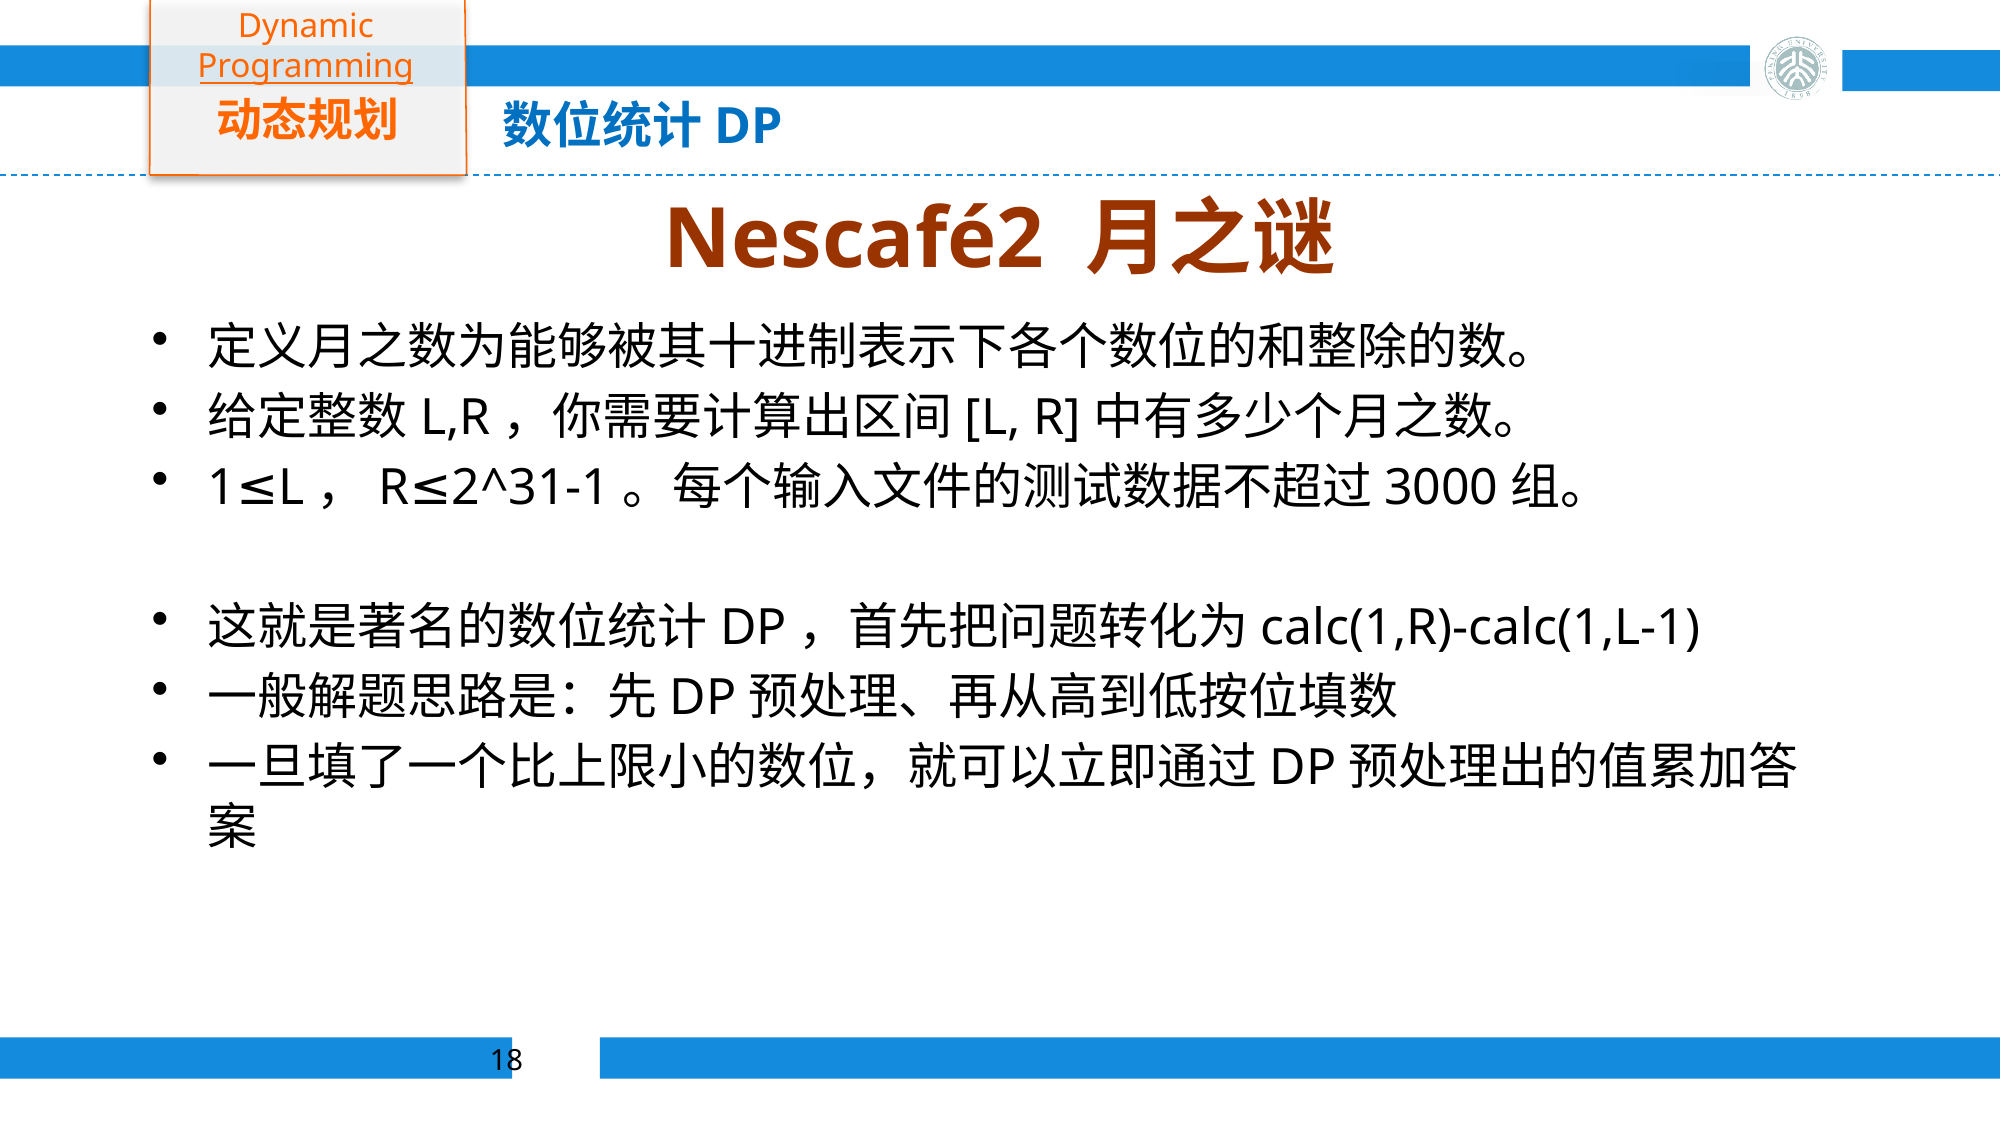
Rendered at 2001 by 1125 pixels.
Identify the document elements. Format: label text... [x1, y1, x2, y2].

list 数位统计DP [487, 86, 1388, 150]
title Nescafé2 月之谜 [262, 167, 1737, 300]
list Dynamic Programming [148, 0, 464, 50]
list 动态规划 [150, 82, 466, 150]
list 定义月之数为能够被其十进制表示下各个数位的和整除的数。 给定整数L,R，你需要计算出区间[L, R]中有多少个月之数。 1≤L，R≤2^31-1。每个输入文件的测试数据不超过3000组。 这就是著名的数位统计DP，首先把问题转化为calc(1,R)-calc(1,L-1) 一般解题思路是：先DP预处理、再从高到低按位填数 一旦填了一个比上限小的数位，就可以立即通过DP预处理出的值累加答案 [136, 307, 1863, 1005]
